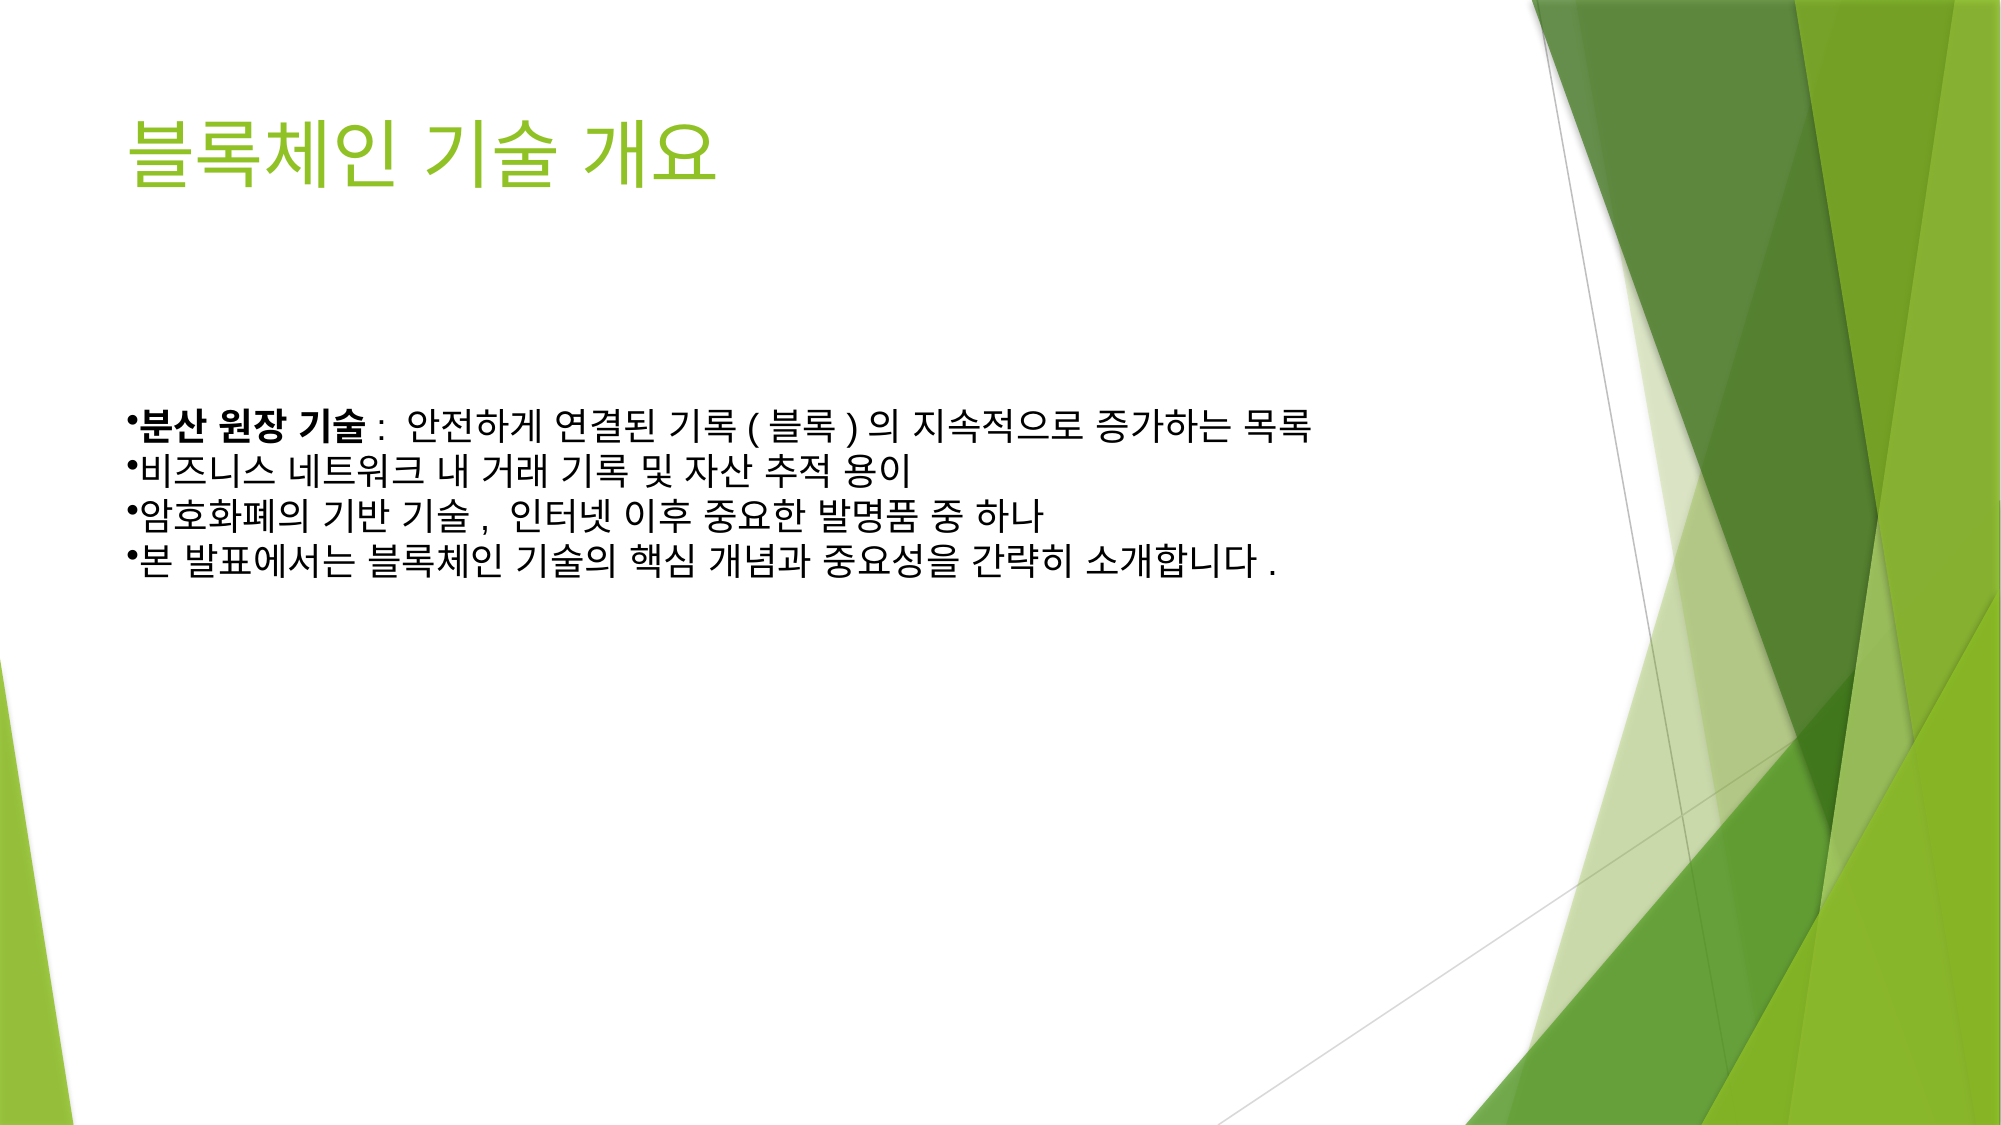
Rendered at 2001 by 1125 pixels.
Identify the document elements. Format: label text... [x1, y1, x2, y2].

title 블록체인 기술 개요 [111, 99, 1522, 143]
list 분산 원장 기술: 안전하게 연결된 기록(블록)의 지속적으로 증가하는 목록 비즈니스 네트워크 내 거래 기록 및 자산 추적 용이 암호화폐의 기반 기술, 인터넷 이후 중요한 발명품 중 하나 본 발표에서는 블록체인 기술의 핵심 개념과 중요성을 간략히 소개합니다. [111, 143, 1579, 797]
